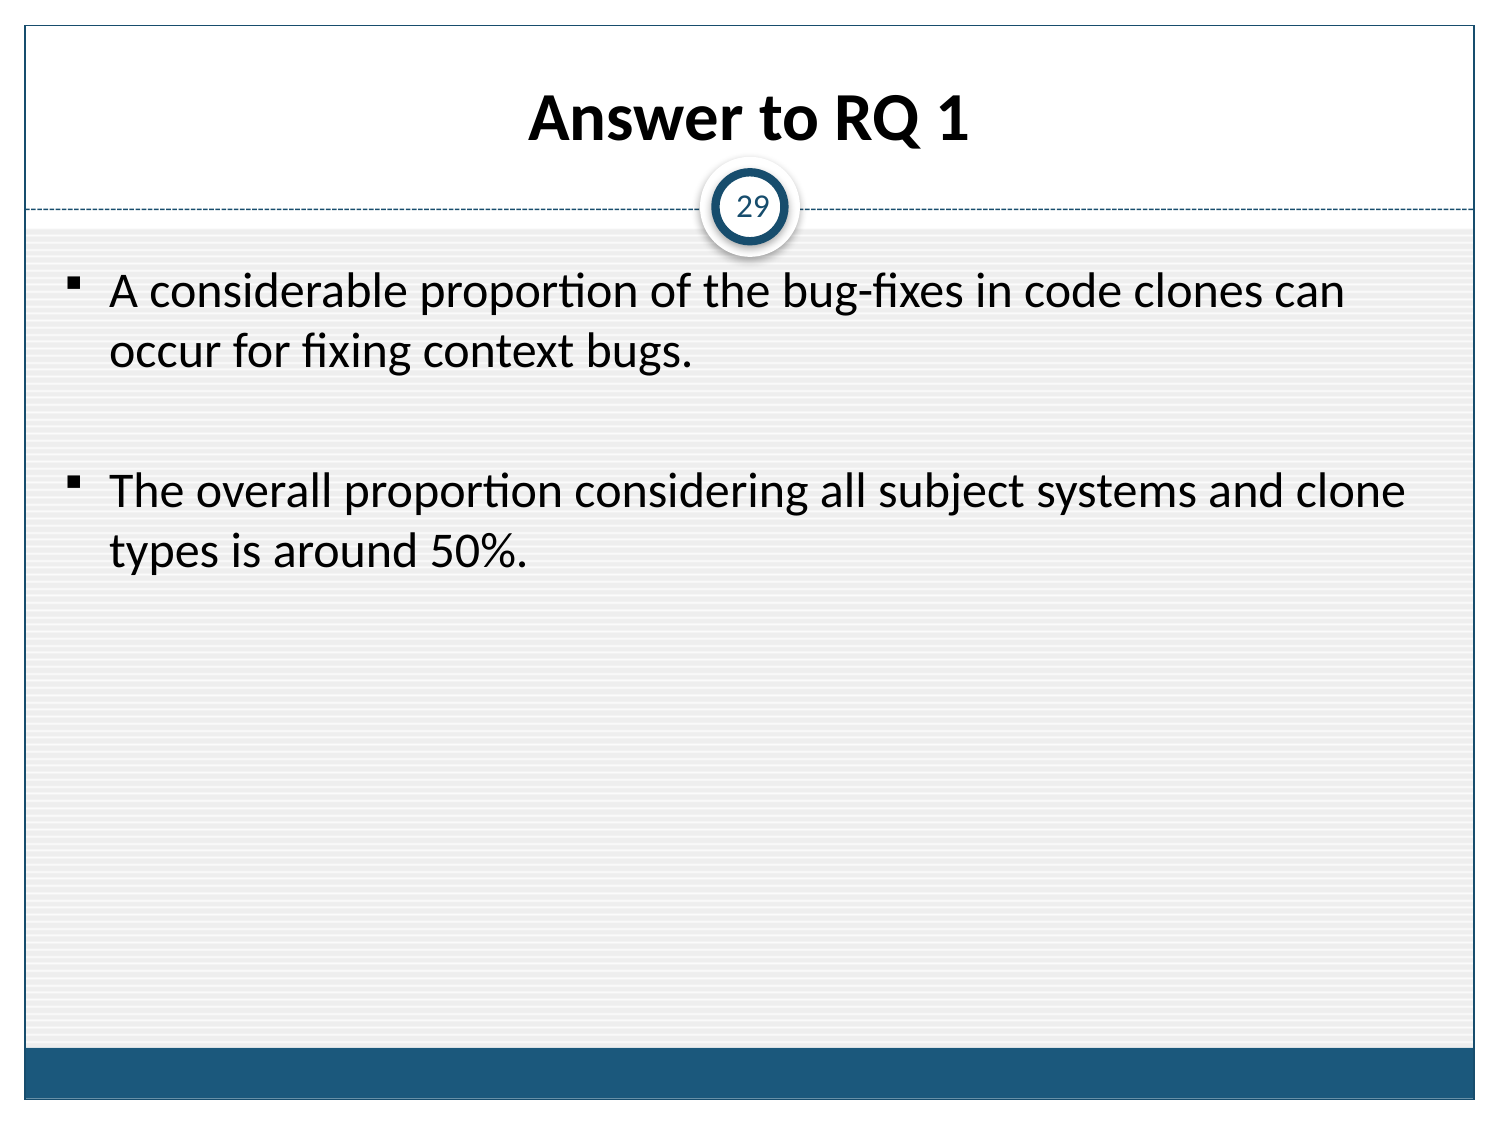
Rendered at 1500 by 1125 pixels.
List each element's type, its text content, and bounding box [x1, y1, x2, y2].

title Answer to RQ 1 [49, 37, 1450, 162]
slide_number 29 [715, 168, 791, 241]
list A considerable proportion of the bug-fixes in code clones can occur for fixing context bugs. The overall proportion considering all subject systems and clone types is around 50%. [49, 250, 1445, 1001]
